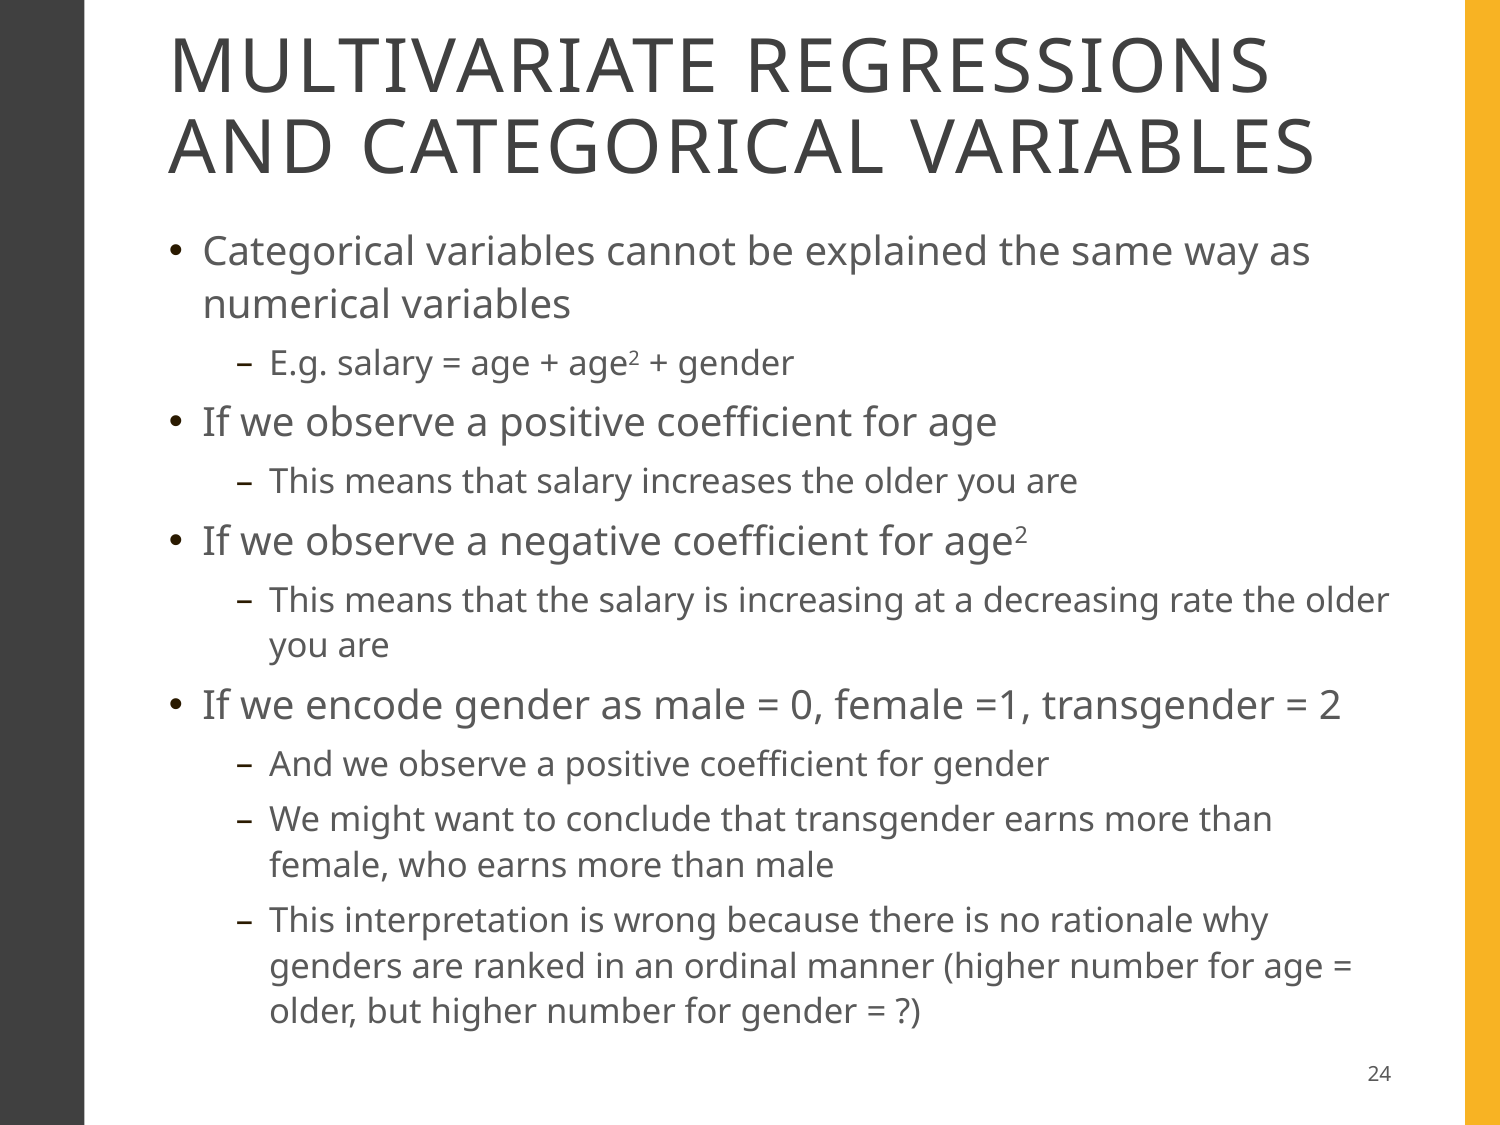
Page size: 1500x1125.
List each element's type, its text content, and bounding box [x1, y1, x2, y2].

title multivariate regressions and categorical variables [154, 19, 1407, 199]
list Categorical variables cannot be explained the same way as numerical variables E.g. salary = age + age2 + gender If we observe a positive coefficient for age This means that salary increases the older you are If we observe a negative coefficient for age2 This means that the salary is increasing at a decreasing rate the older you are If we encode gender as male = 0, female =1, transgender = 2 And we observe a positive coefficient for gender We might want to conclude that transgender earns more than female, who earns more than male This interpretation is wrong because there is no rationale why genders are ranked in an ordinal manner (higher number for age = older, but higher number for gender = ?) [154, 212, 1407, 1046]
slide_number 24 [1059, 1045, 1407, 1103]
